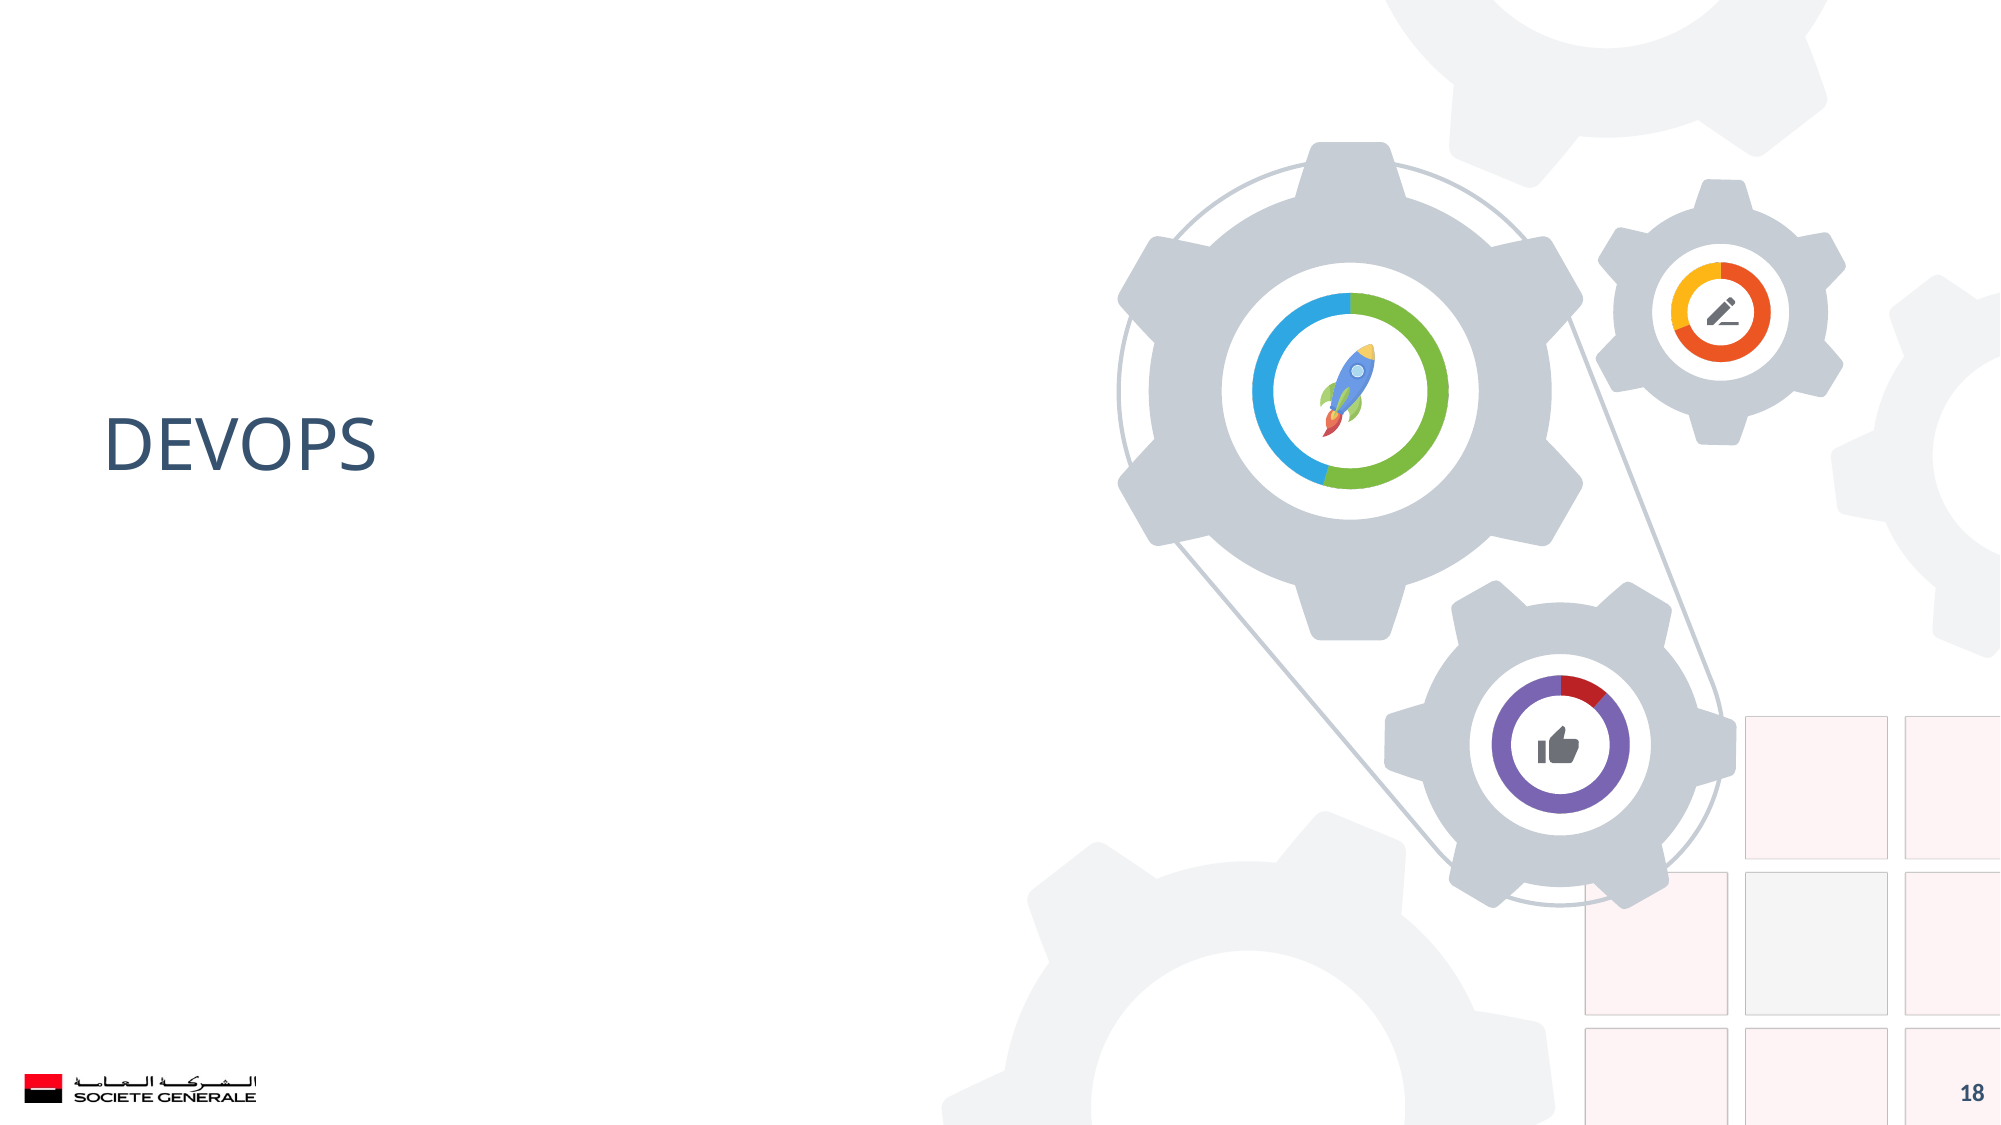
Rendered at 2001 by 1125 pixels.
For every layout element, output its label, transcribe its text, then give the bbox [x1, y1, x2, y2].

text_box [963, 0, 2000, 1125]
text_box devops [94, 352, 963, 519]
picture [24, 1074, 256, 1103]
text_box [1322, 340, 1379, 438]
